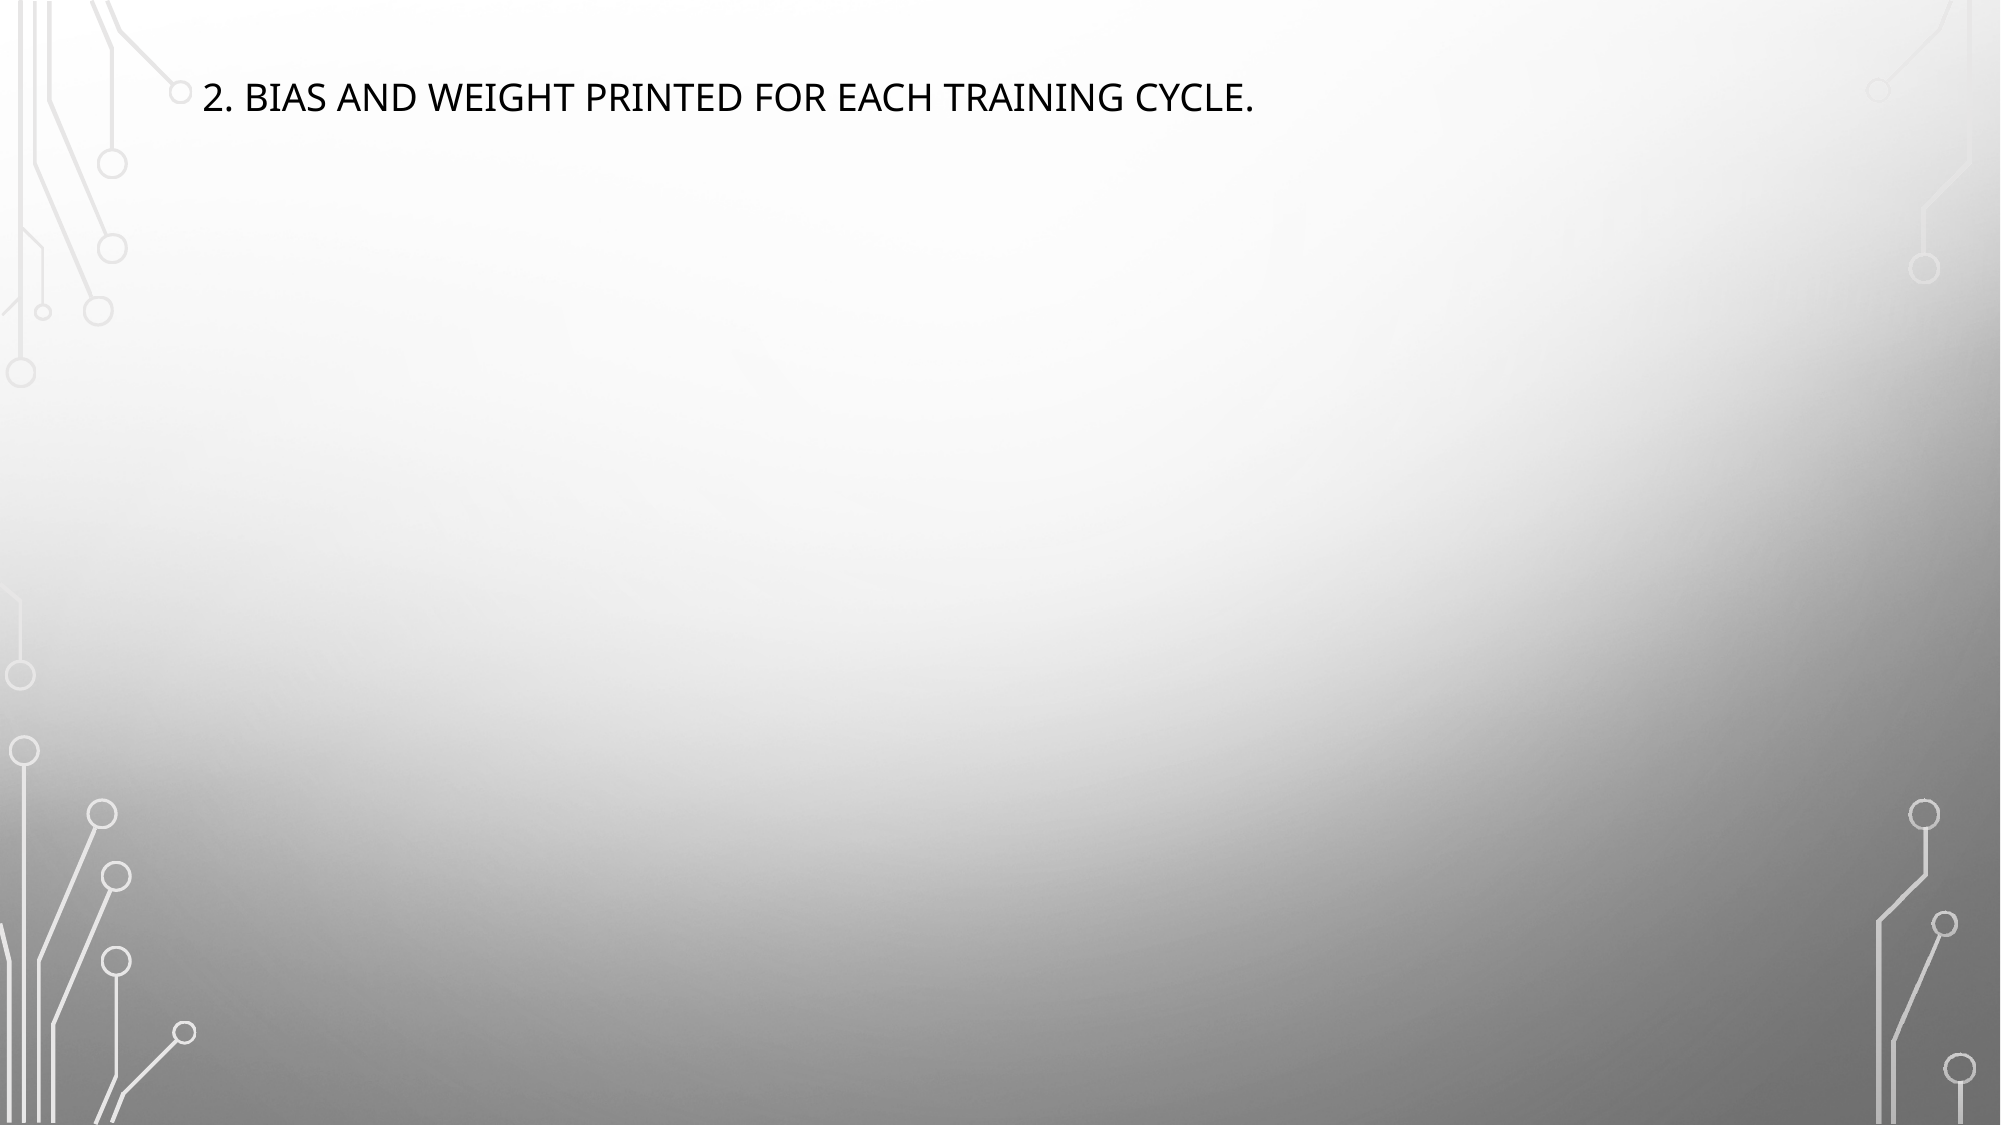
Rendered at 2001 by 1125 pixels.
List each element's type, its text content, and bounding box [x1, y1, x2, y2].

title 2. Bias and weight printed for each training cycle. [187, 29, 1813, 182]
